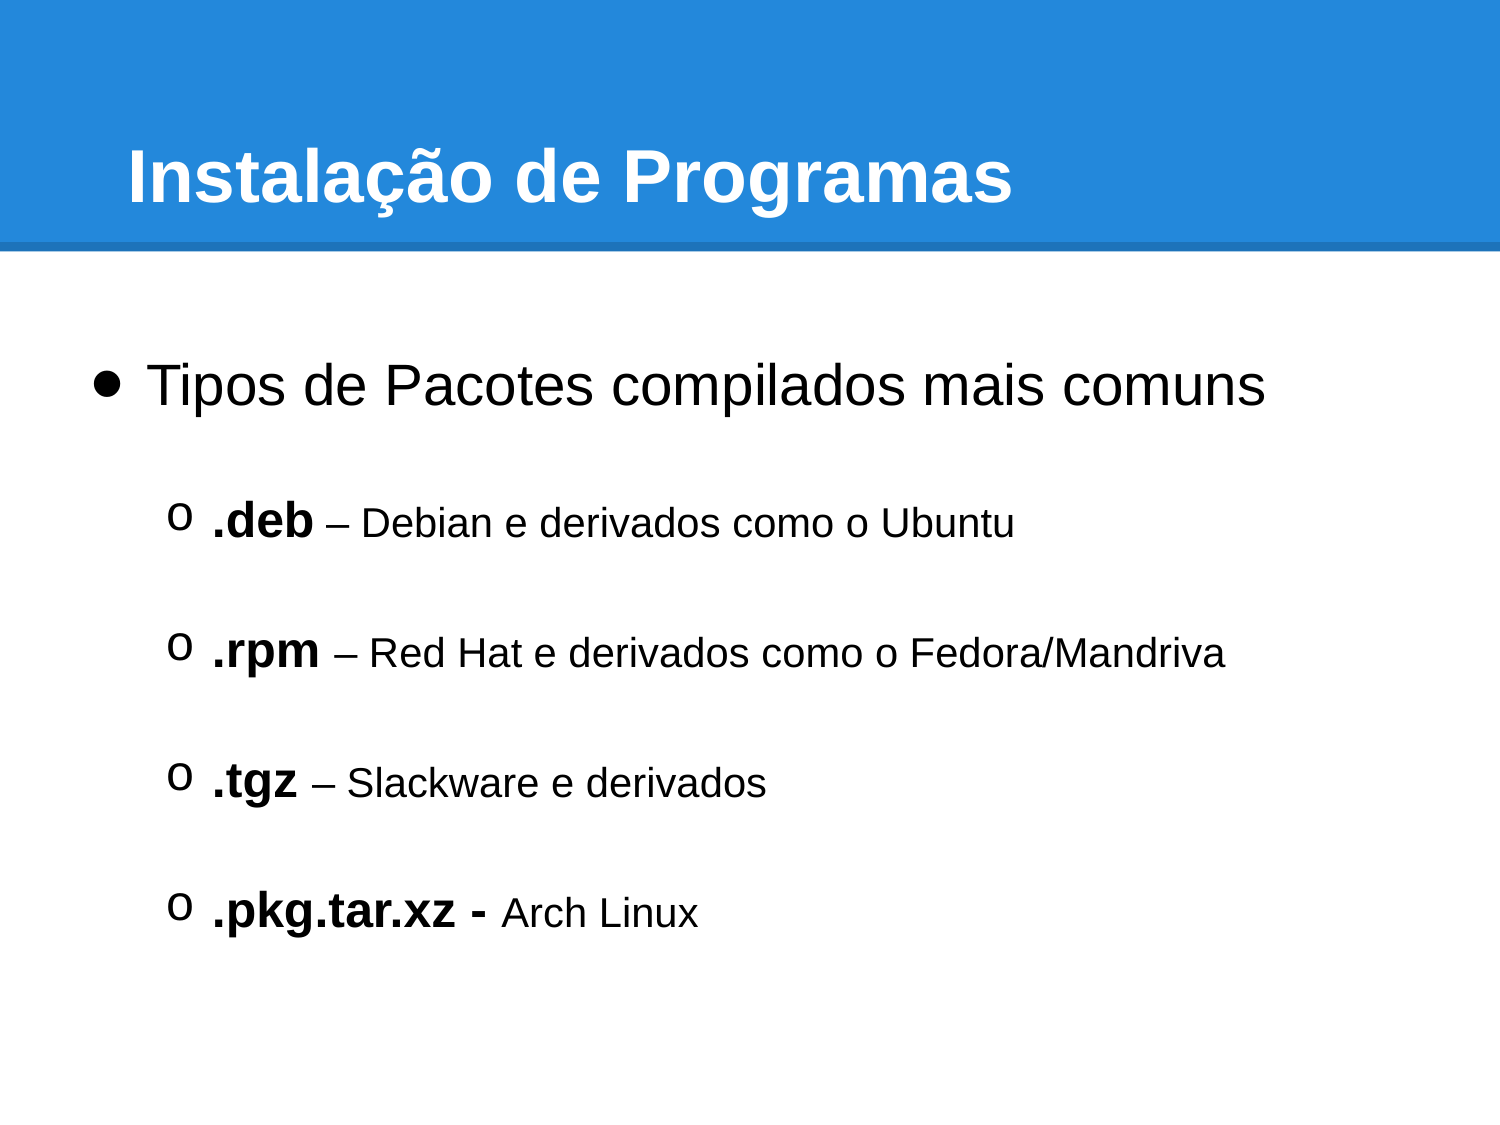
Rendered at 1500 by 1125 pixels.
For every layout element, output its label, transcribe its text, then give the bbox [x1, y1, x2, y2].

title Instalação de Programas [75, 45, 1425, 233]
list Tipos de Pacotes compilados mais comuns .deb – Debian e derivados como o Ubuntu .rpm – Red Hat e derivados como o Fedora/Mandriva .tgz – Slackware e derivados .pkg.tar.xz - Arch Linux [75, 262, 1425, 1078]
